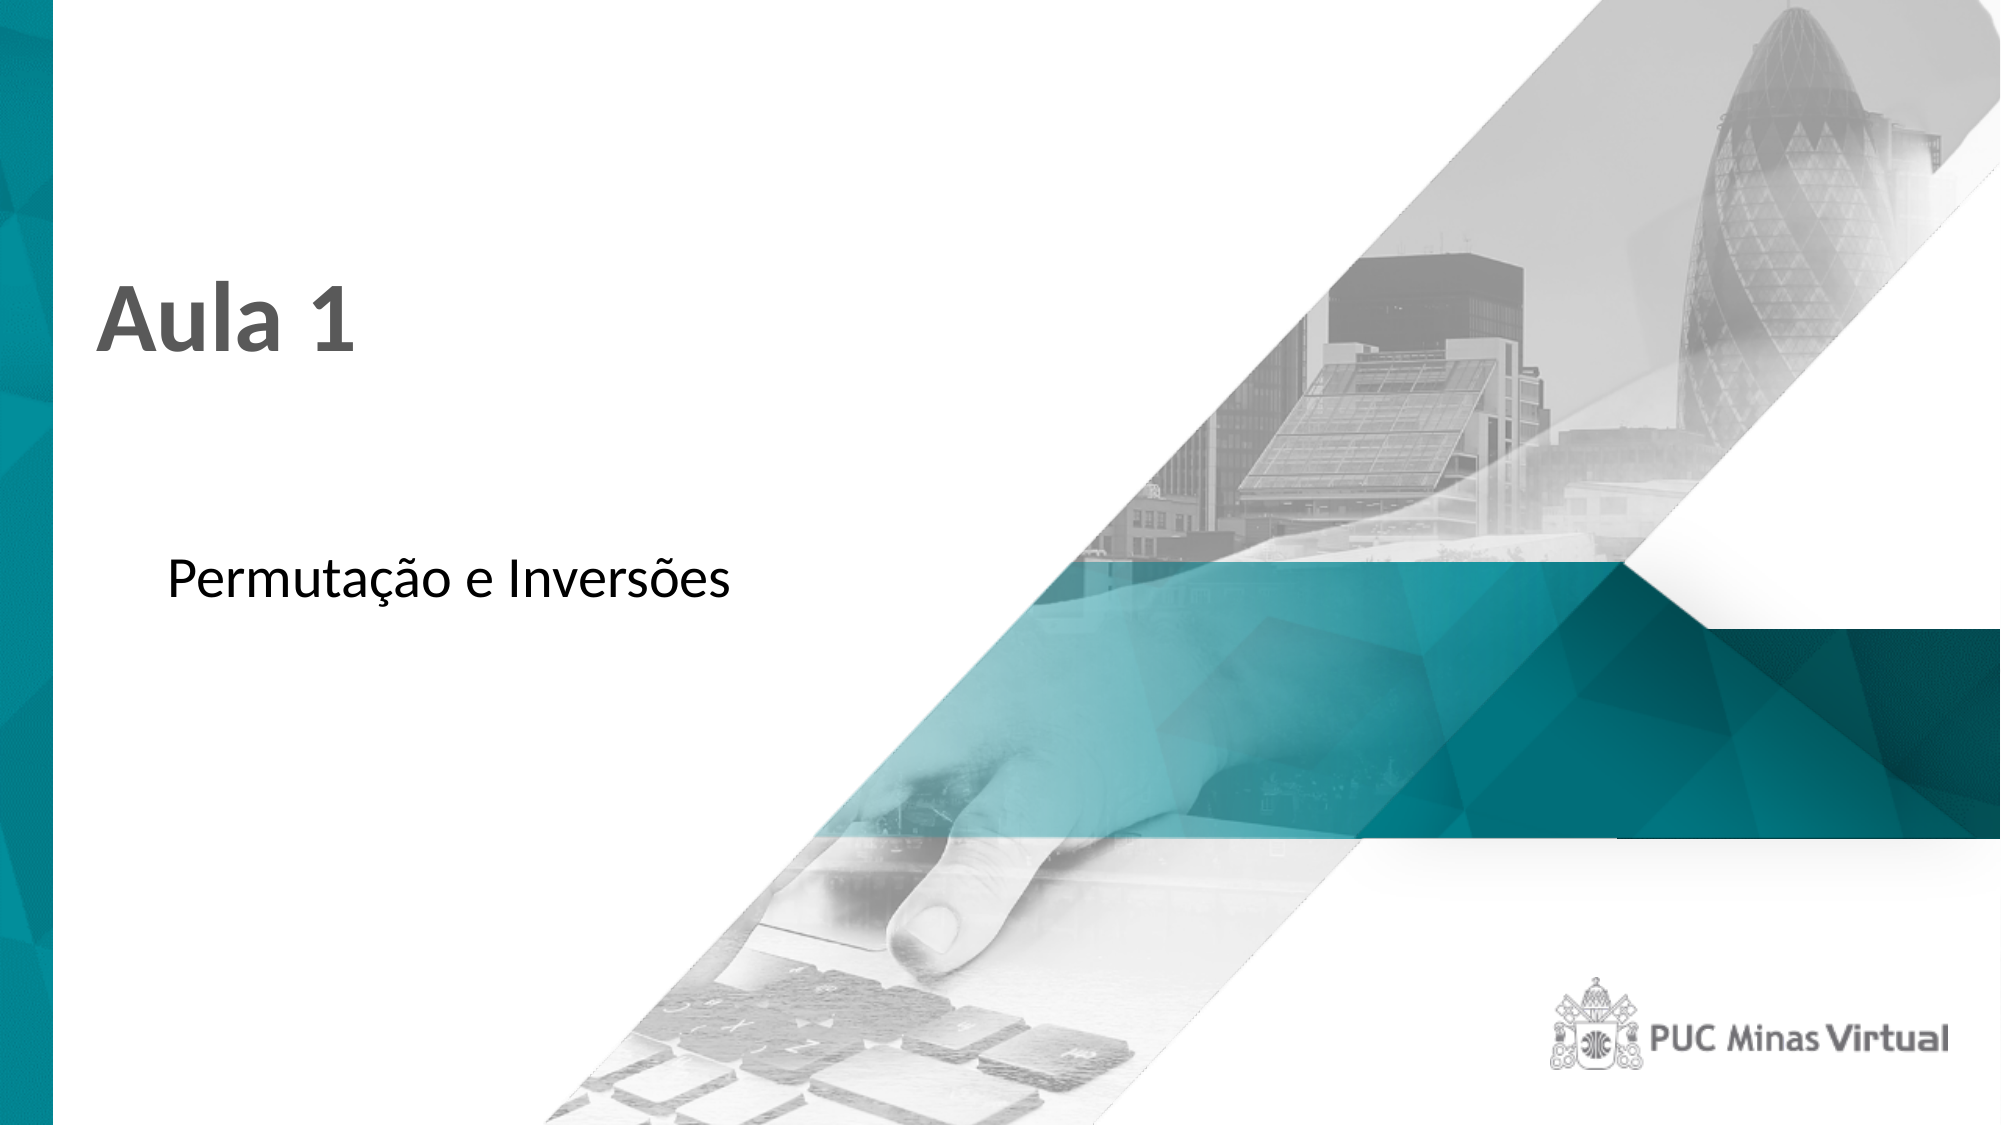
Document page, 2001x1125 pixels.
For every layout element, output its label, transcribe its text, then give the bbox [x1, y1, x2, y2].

picture [0, 0, 2001, 1125]
title Aula 1 [81, 218, 1582, 406]
text_box Permutação e Inversões [152, 532, 747, 617]
